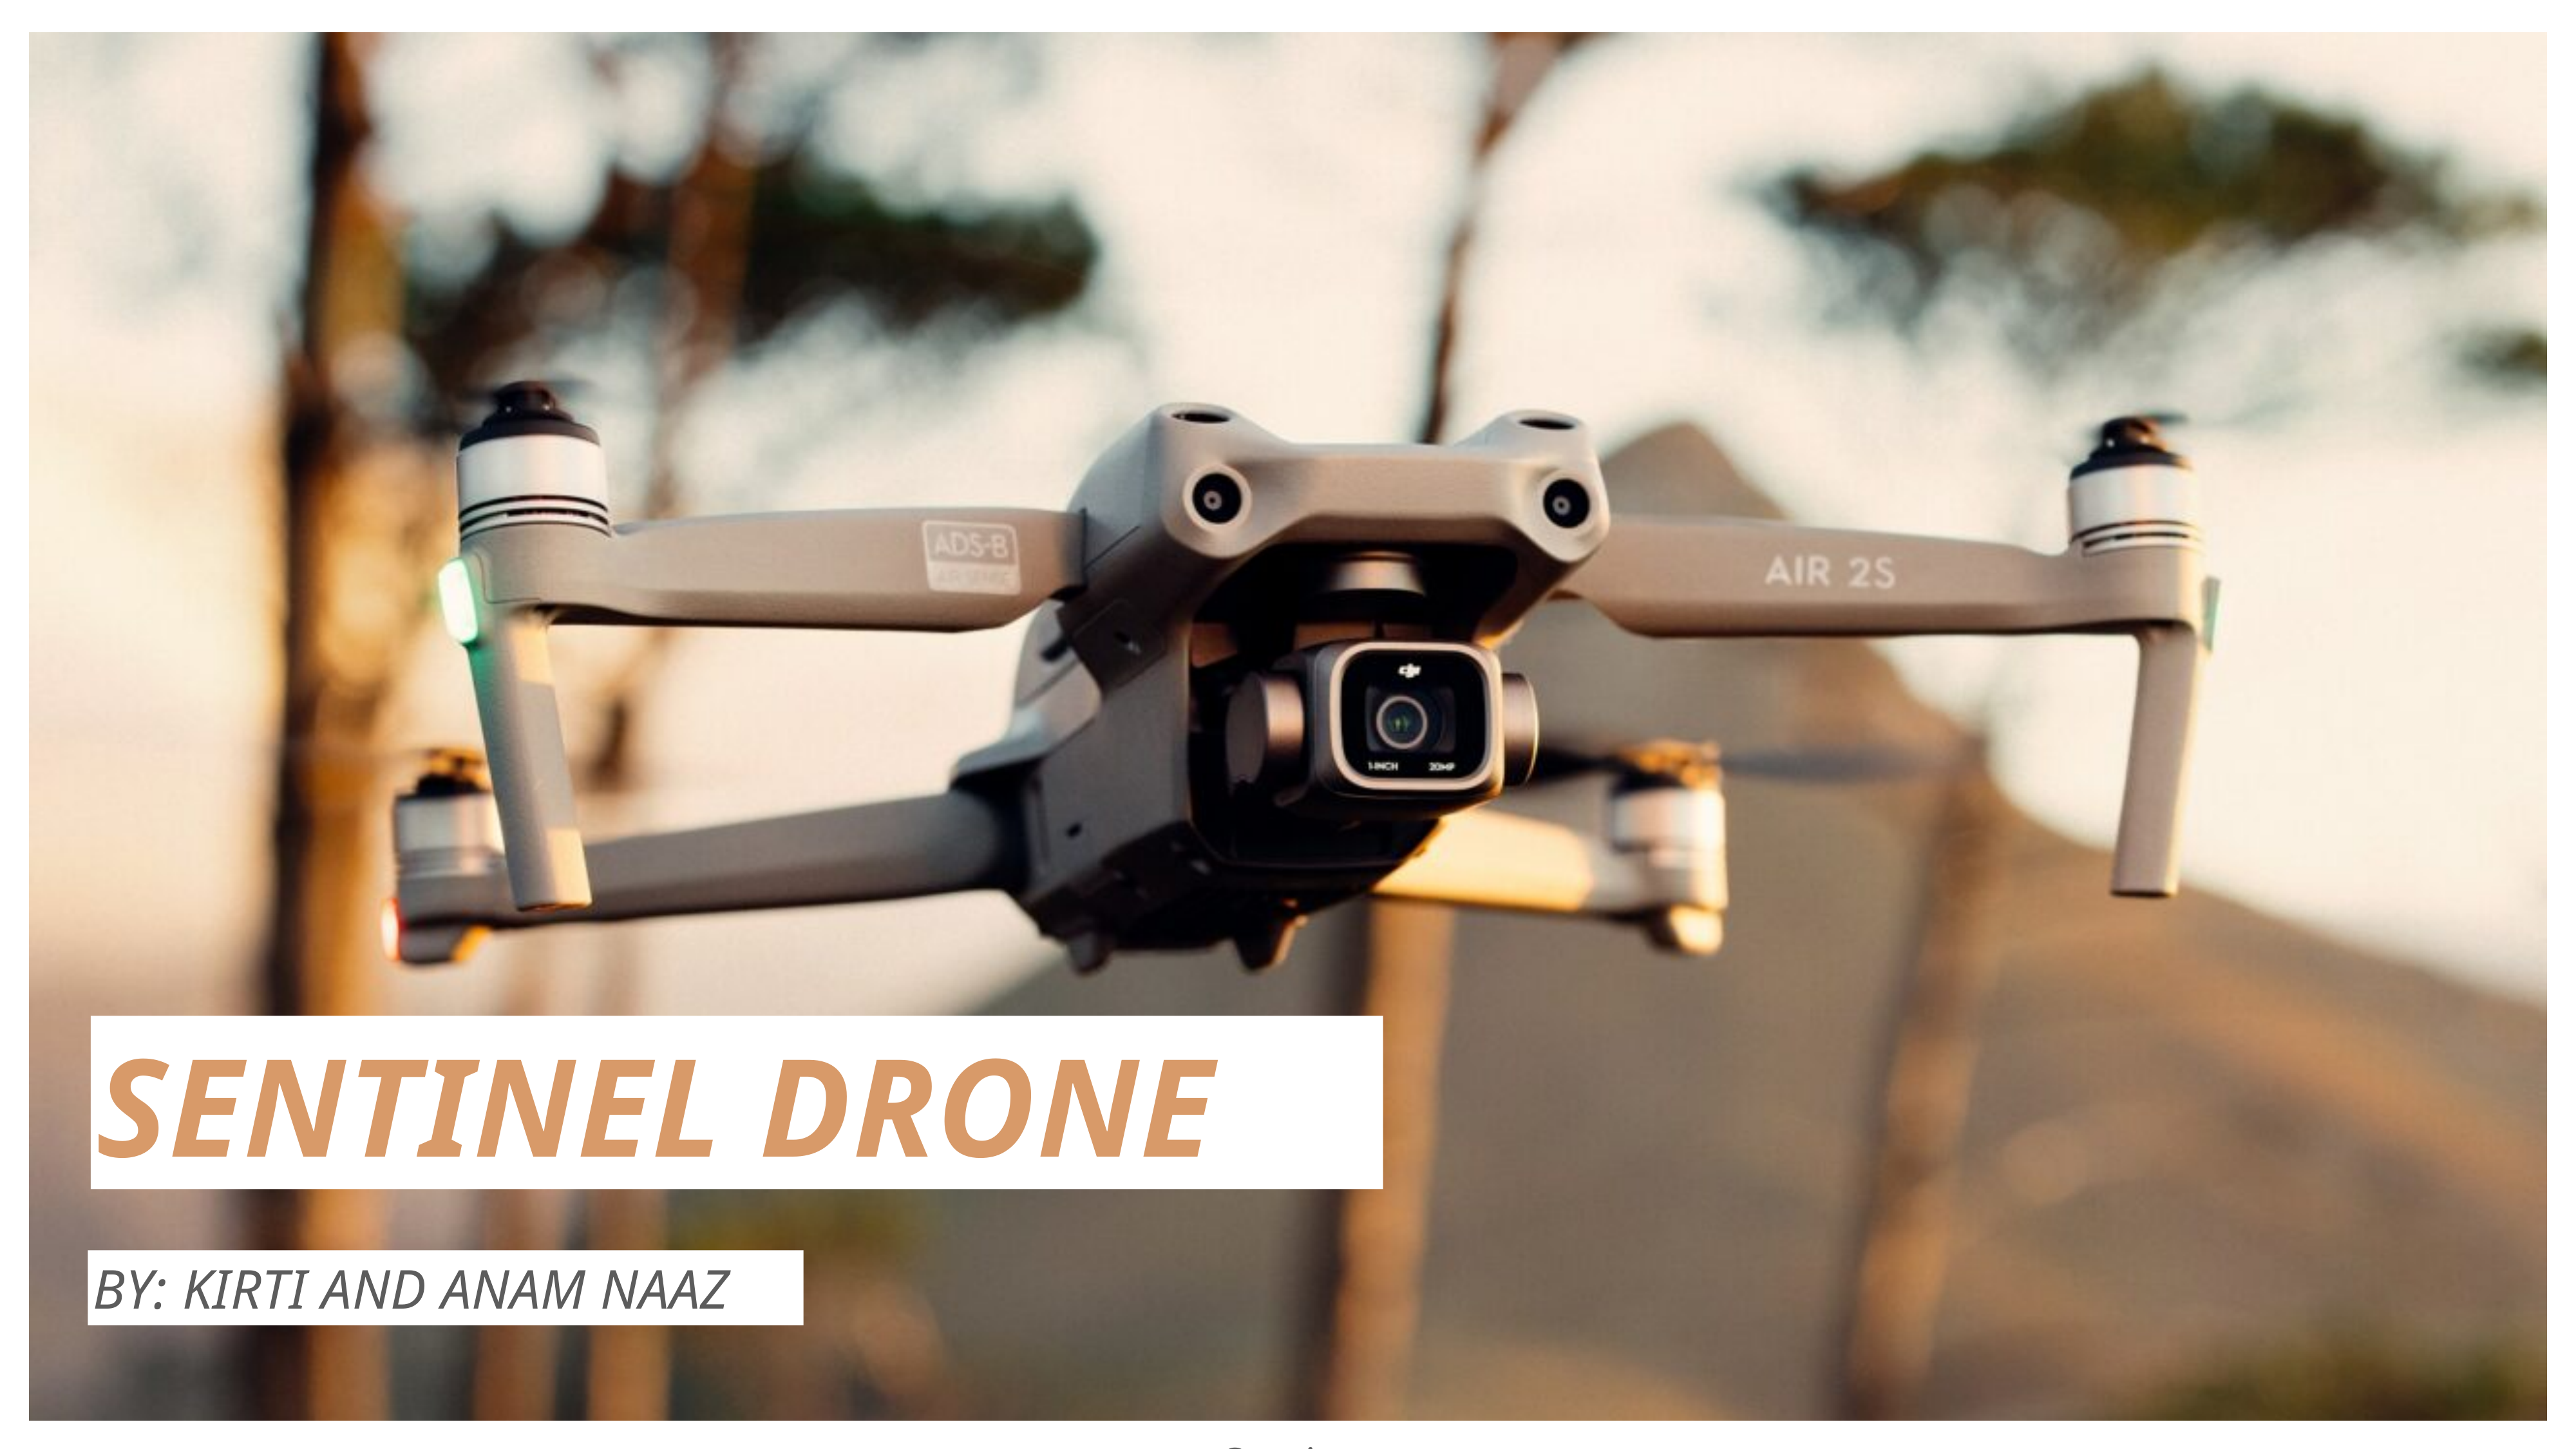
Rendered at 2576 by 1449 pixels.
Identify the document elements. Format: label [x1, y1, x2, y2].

text_box [28, 32, 2548, 1449]
